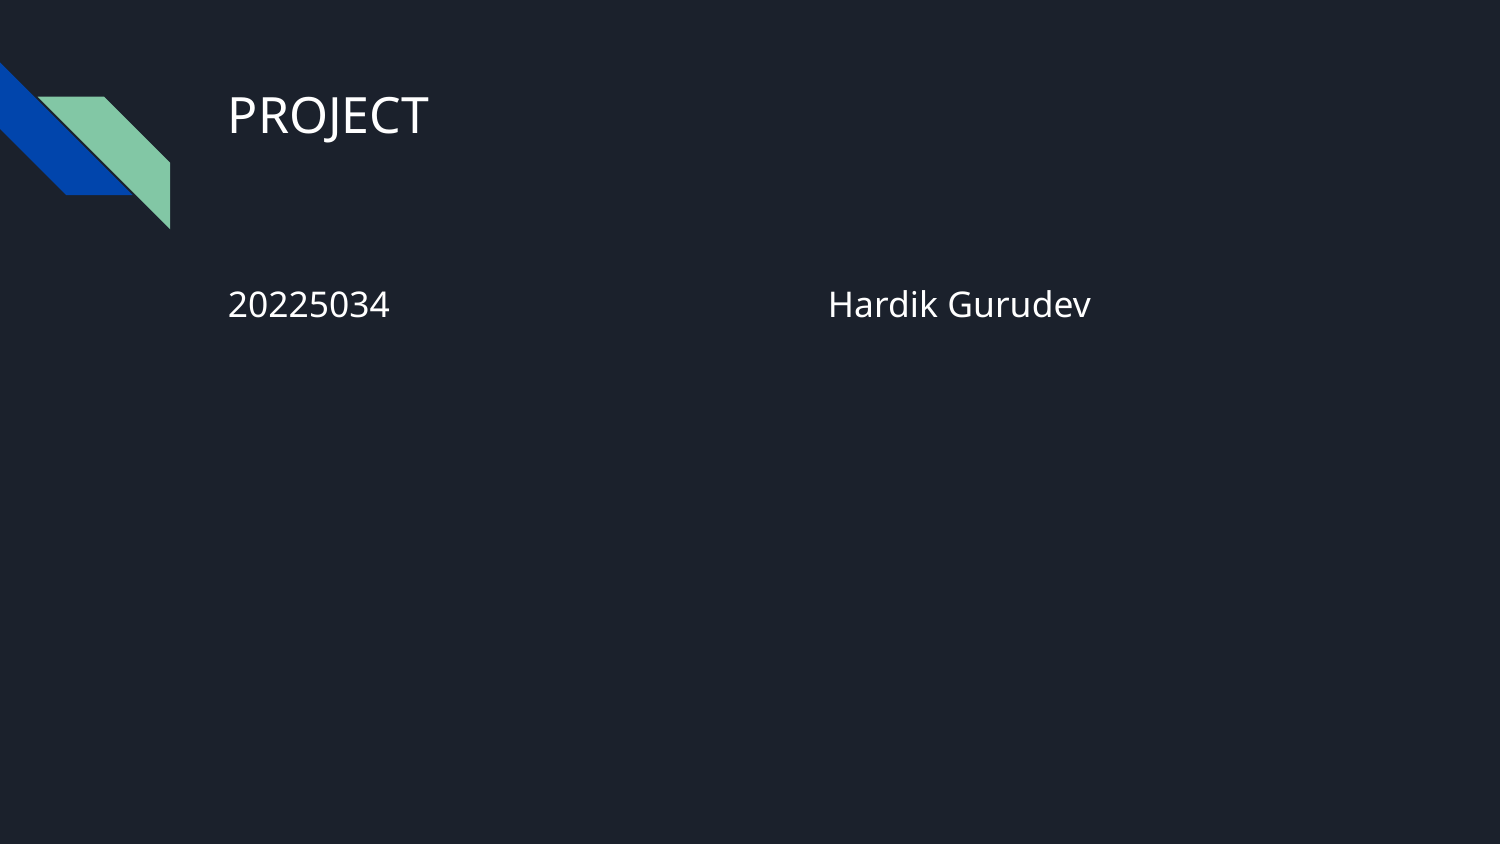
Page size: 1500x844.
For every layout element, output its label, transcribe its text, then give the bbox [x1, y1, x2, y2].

title PROJECT [212, 64, 1368, 215]
list 20225034 Hardik Gurudev [212, 257, 1368, 735]
